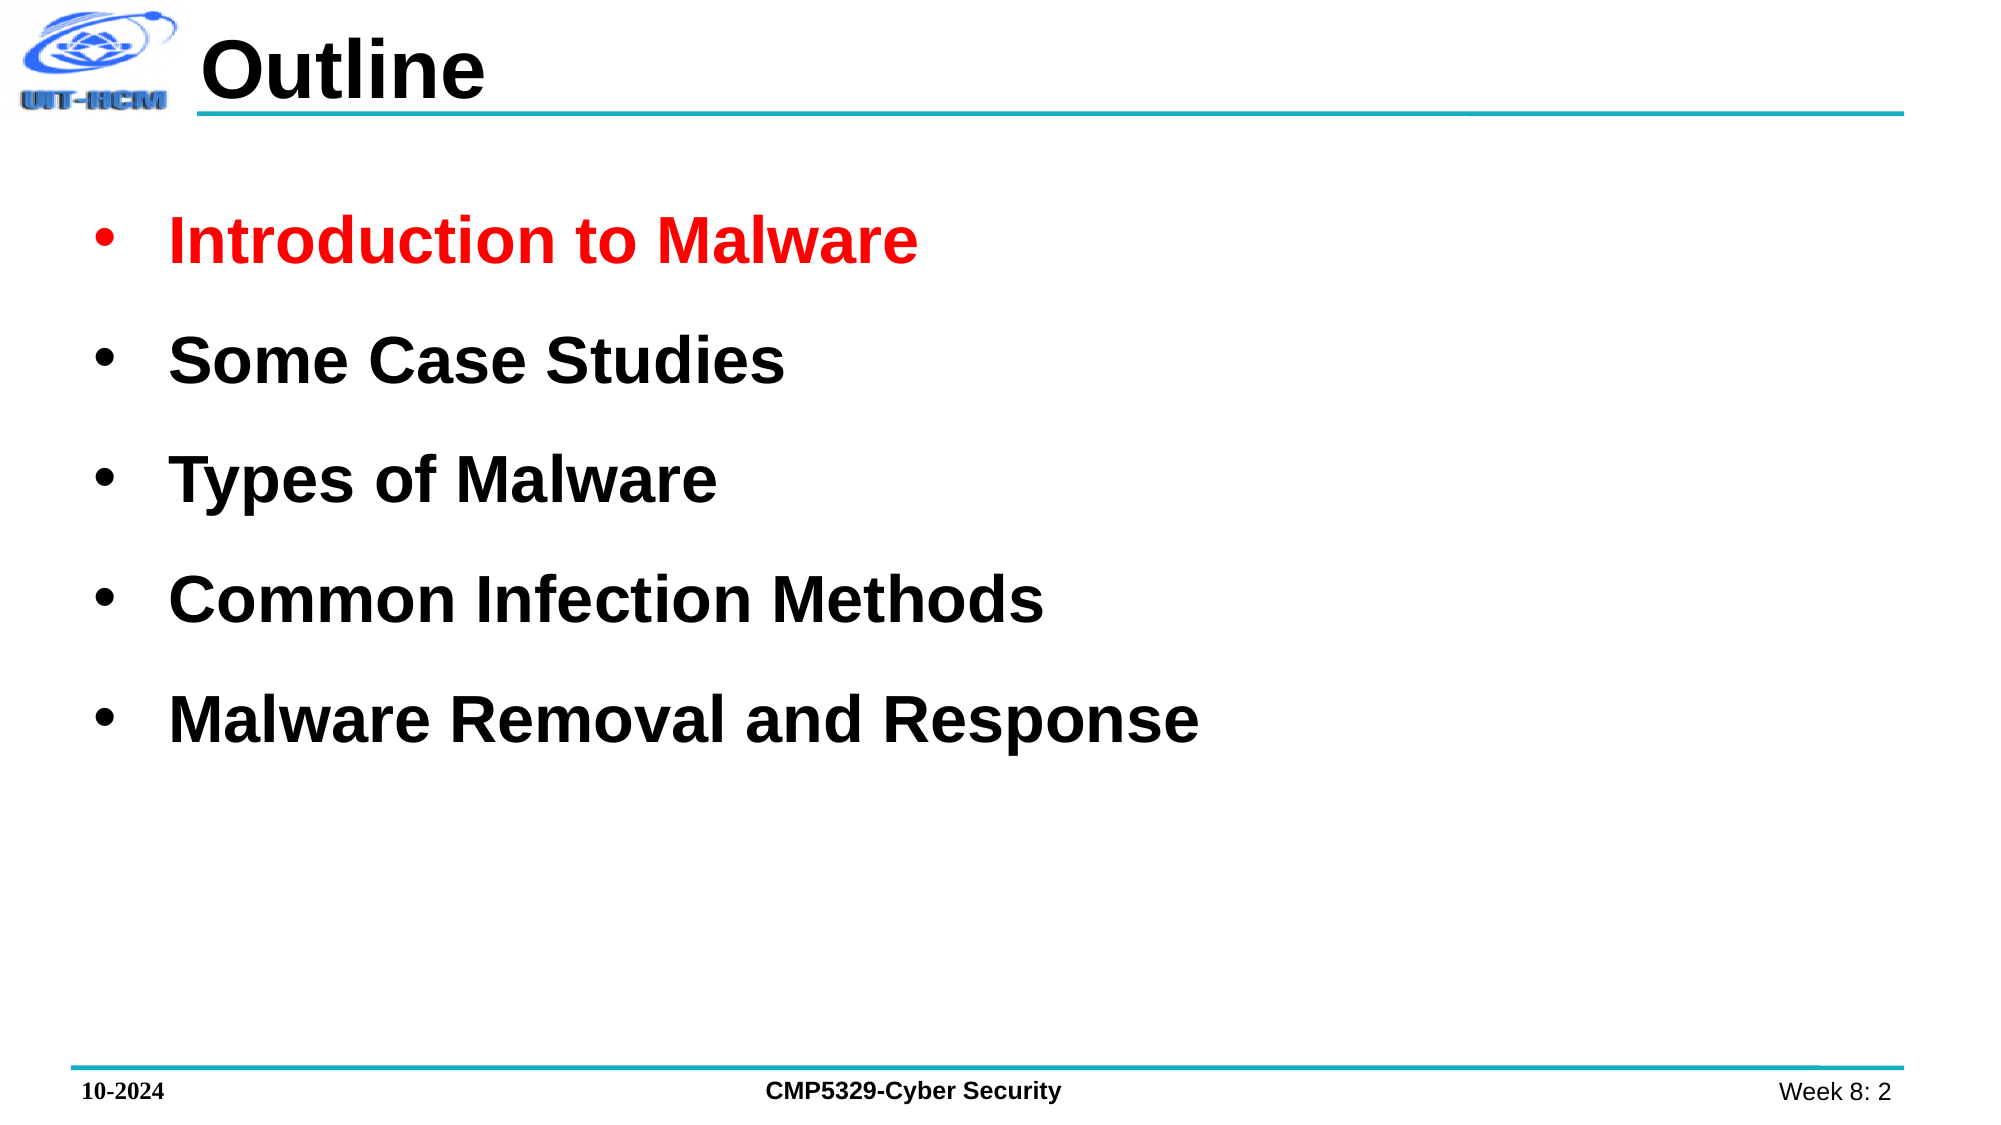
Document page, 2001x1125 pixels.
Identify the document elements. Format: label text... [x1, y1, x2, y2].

text_box Introduction to Malware Some Case Studies Types of Malware Common Infection Methods Malware Removal and Response [78, 149, 1804, 764]
title Outline [184, 0, 1278, 130]
picture [1, 0, 184, 120]
